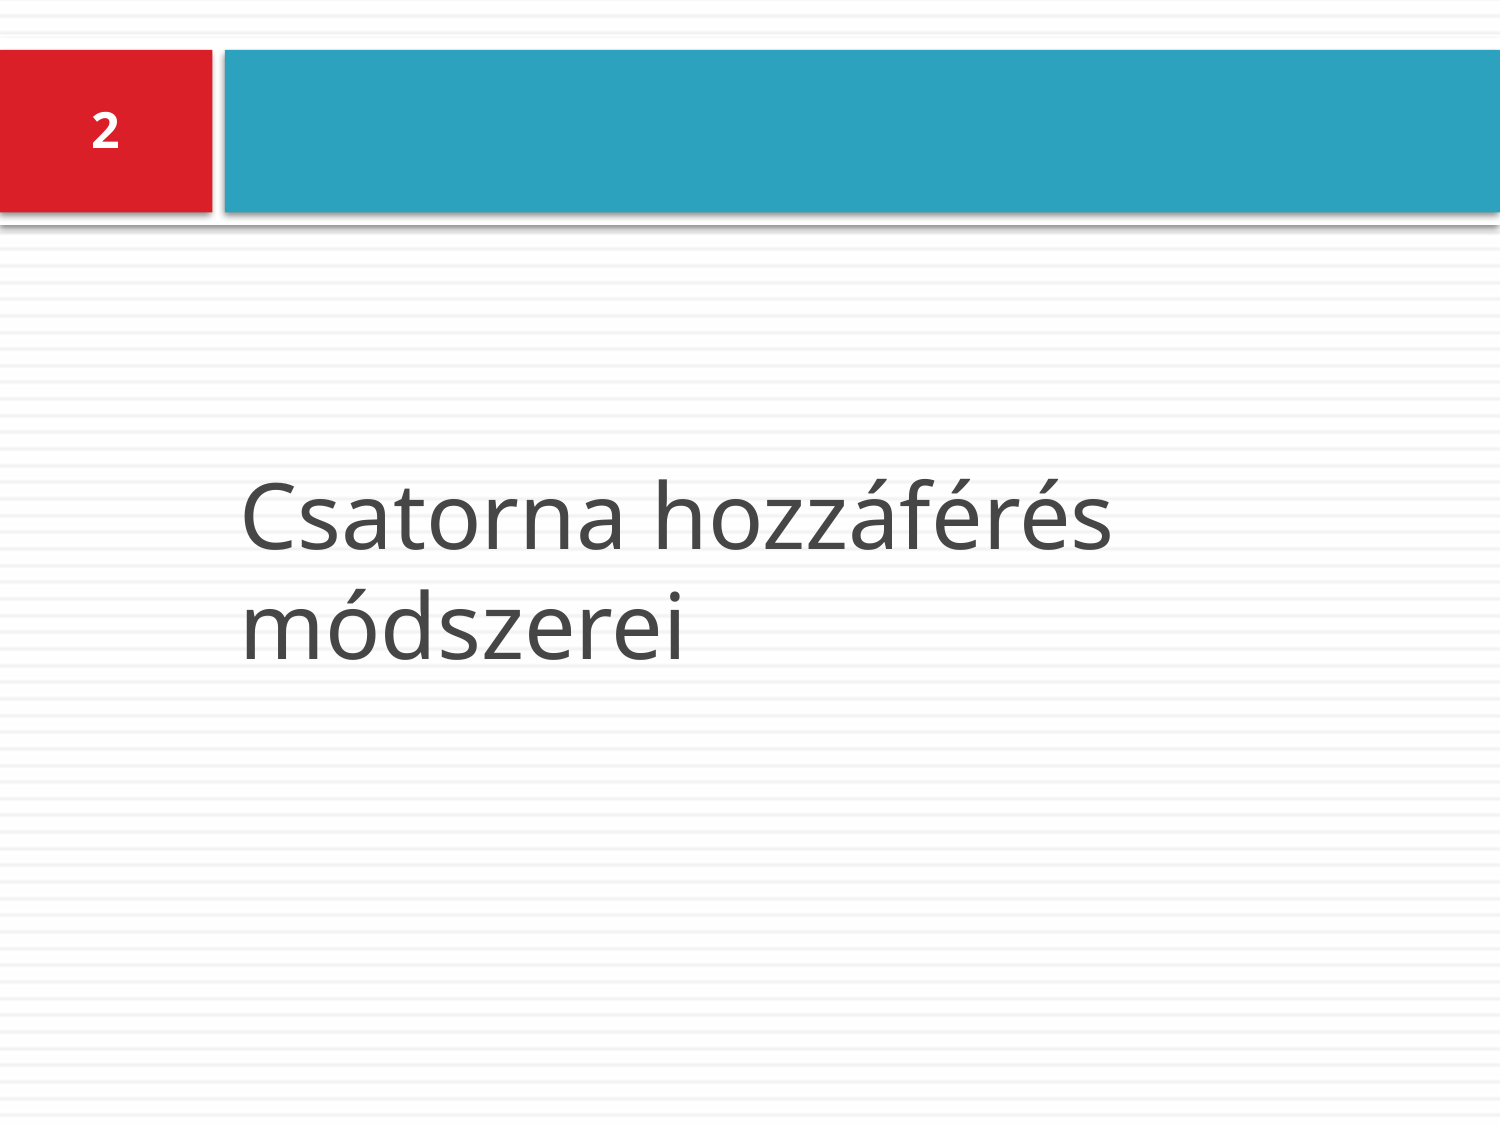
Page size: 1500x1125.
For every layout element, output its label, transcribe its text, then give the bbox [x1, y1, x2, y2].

slide_number 2 [0, 75, 213, 191]
list Csatorna hozzáférés módszerei [225, 450, 1430, 725]
